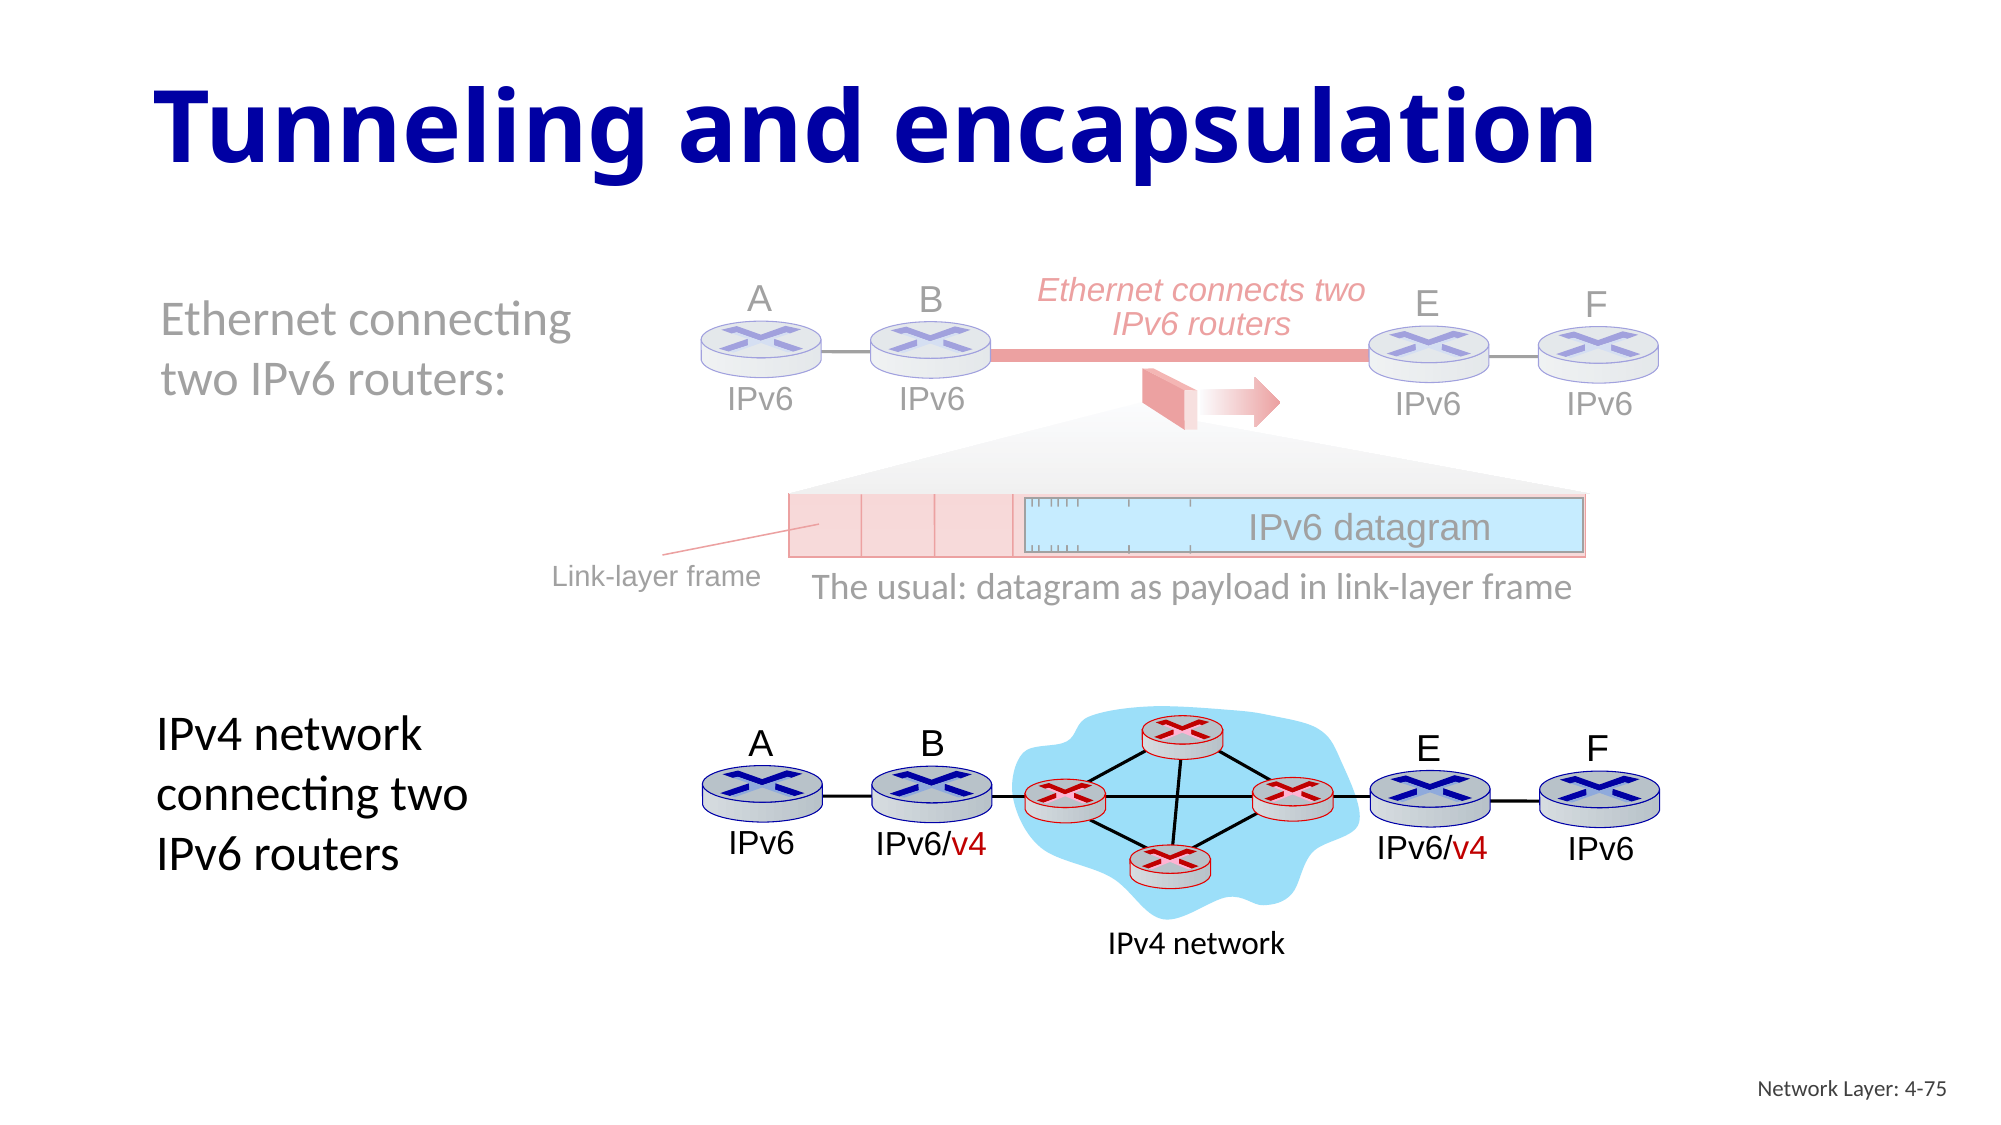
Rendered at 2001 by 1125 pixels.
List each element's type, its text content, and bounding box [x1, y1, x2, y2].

title Tunneling and encapsulation [137, 56, 1863, 204]
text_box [788, 401, 1591, 558]
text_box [701, 266, 1659, 430]
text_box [1142, 368, 1280, 430]
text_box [532, 524, 819, 601]
slide_number Network Layer: 4-75 [1512, 1056, 1963, 1117]
text_box IPv4 network connecting two IPv6 routers [141, 692, 562, 888]
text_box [702, 700, 1660, 969]
text_box [134, 221, 1786, 619]
